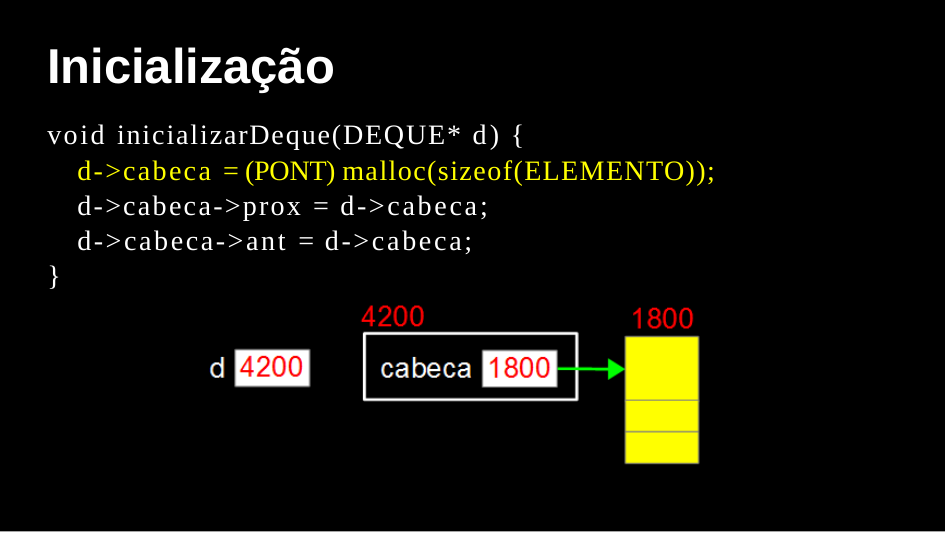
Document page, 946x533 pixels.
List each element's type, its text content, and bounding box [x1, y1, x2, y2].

text_box [206, 299, 739, 485]
title Inicialização [45, 31, 339, 113]
text_box void inicializarDeque(DEQUE* d) { d->cabeca = (PONT) malloc(sizeof(ELEMENTO)); d->cabeca->prox = d->cabeca; d->cabeca->ant = d->cabeca; } [45, 113, 748, 292]
